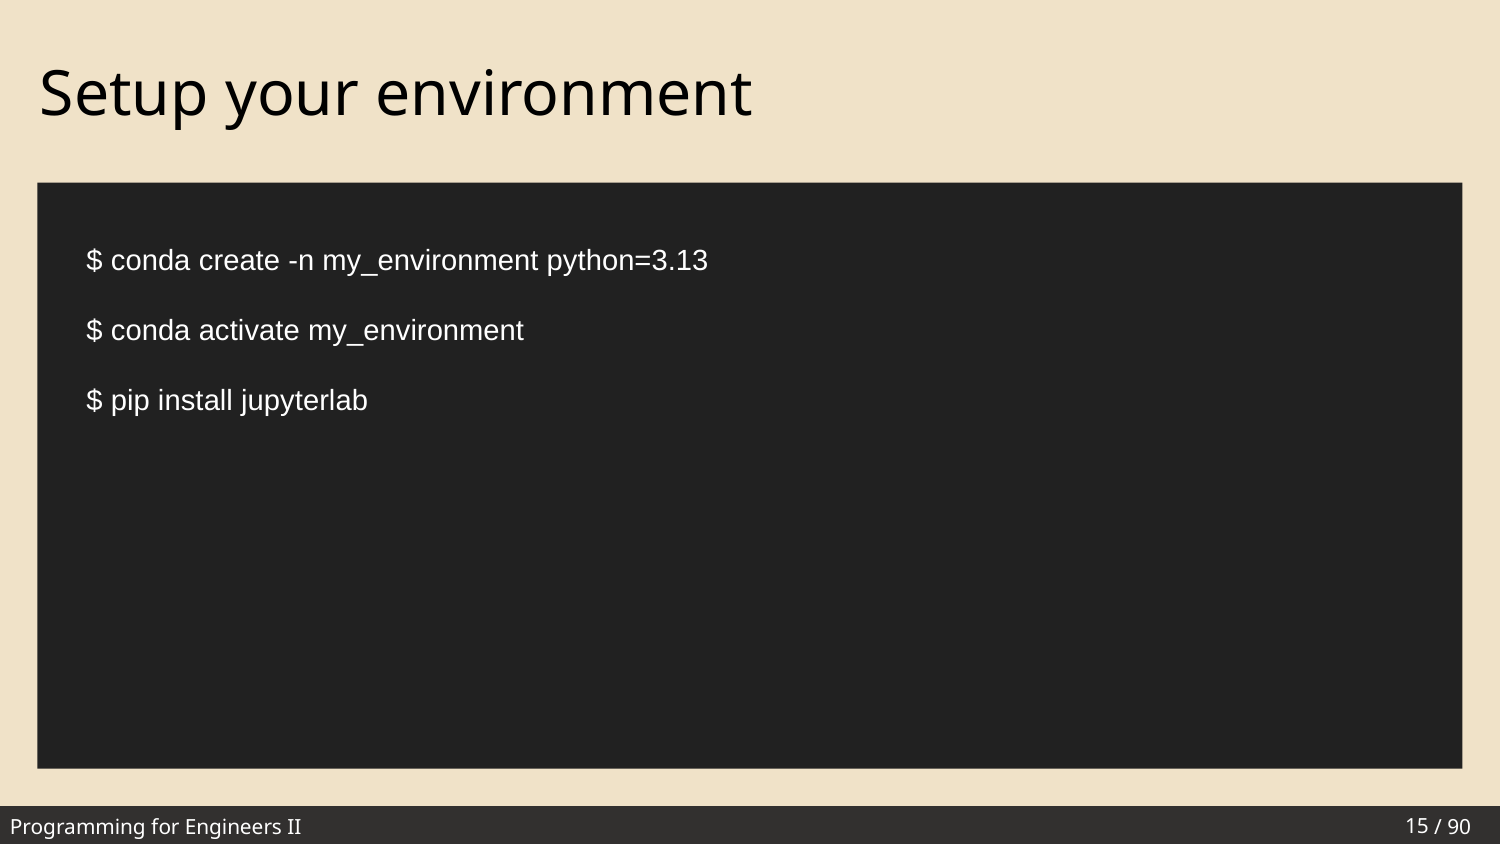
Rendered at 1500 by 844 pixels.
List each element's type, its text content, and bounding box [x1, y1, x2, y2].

title Setup your environment [24, 38, 1475, 133]
text_box $ conda create -n my_environment python=3.13 $ conda activate my_environment $ pip install jupyterlab [71, 226, 937, 431]
slide_number ‹#› [1353, 806, 1444, 844]
